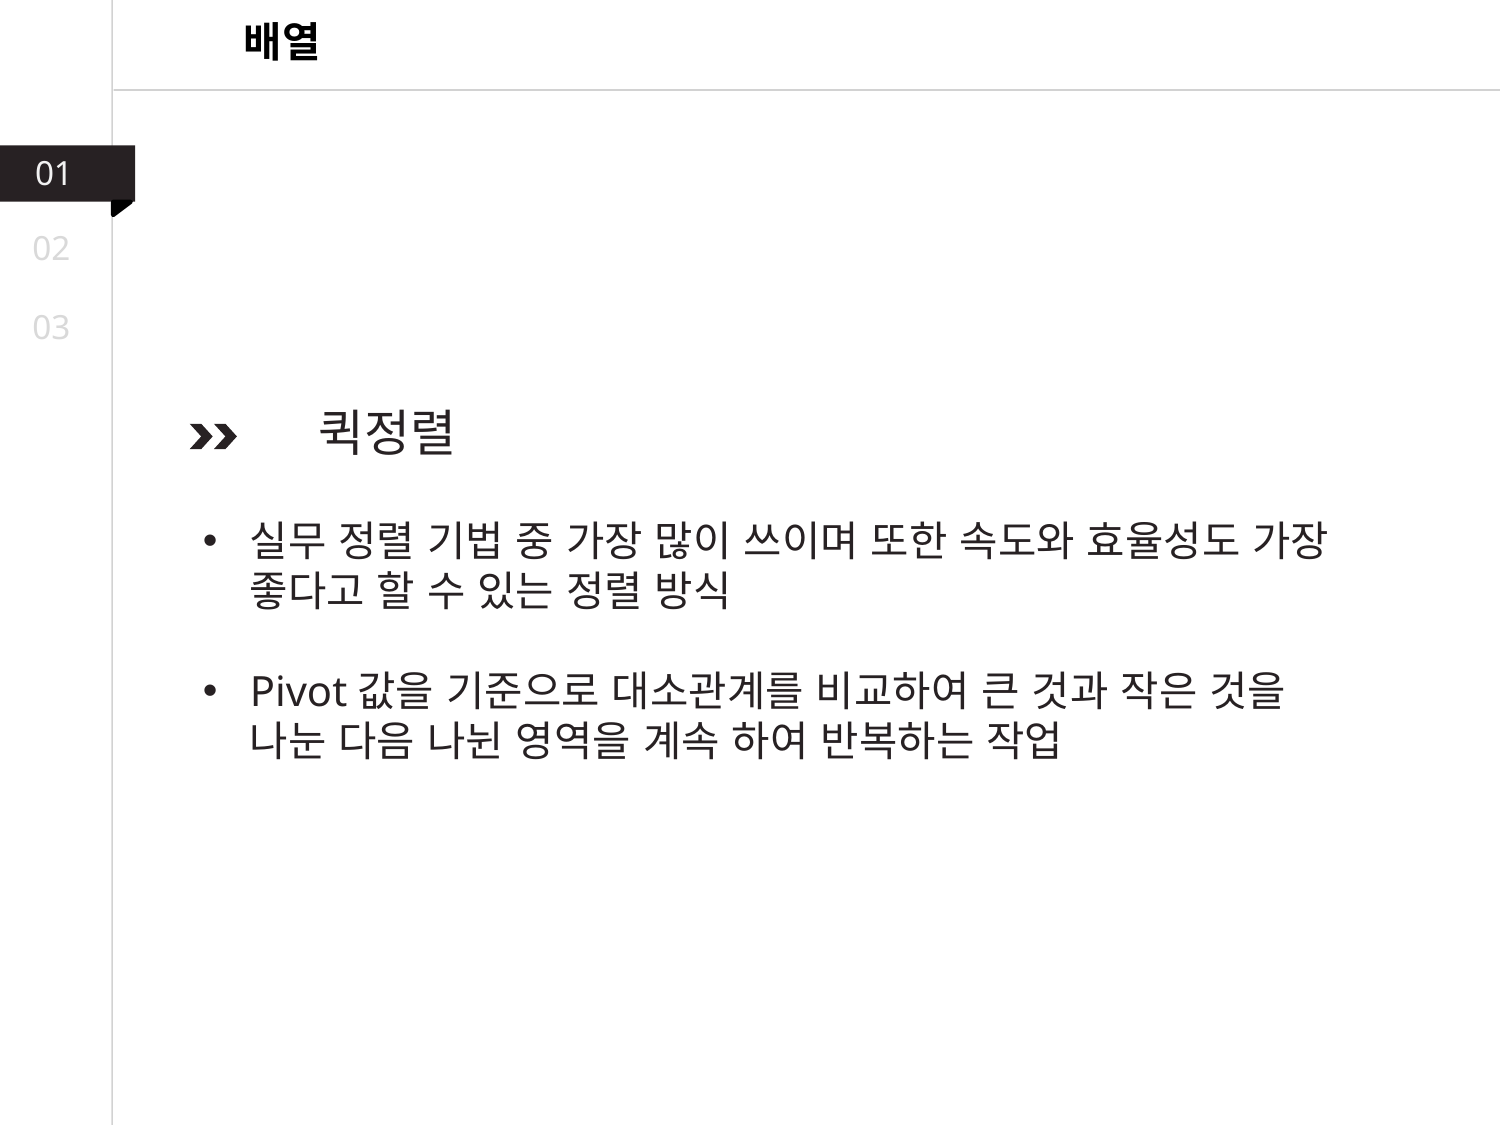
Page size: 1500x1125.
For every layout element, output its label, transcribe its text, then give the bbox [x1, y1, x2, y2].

text_box 02 [17, 219, 92, 275]
text_box [211, 421, 239, 452]
text_box 01 [20, 144, 107, 200]
text_box 03 [17, 298, 92, 354]
text_box 퀵정렬 [139, 394, 612, 470]
text_box 실무 정렬 기법 중 가장 많이 쓰이며 또한 속도와 효율성도 가장 좋다고 할 수 있는 정렬 방식 Pivot값을 기준으로 대소관계를 비교하여 큰 것과 작은 것을 나눈 다음 나뉜 영역을 계속 하여 반복하는 작업 [188, 507, 1358, 773]
text_box [0, 143, 107, 204]
text_box [117, 143, 137, 204]
text_box [117, 199, 133, 215]
text_box [187, 421, 215, 452]
text_box 배열 [121, 8, 443, 74]
